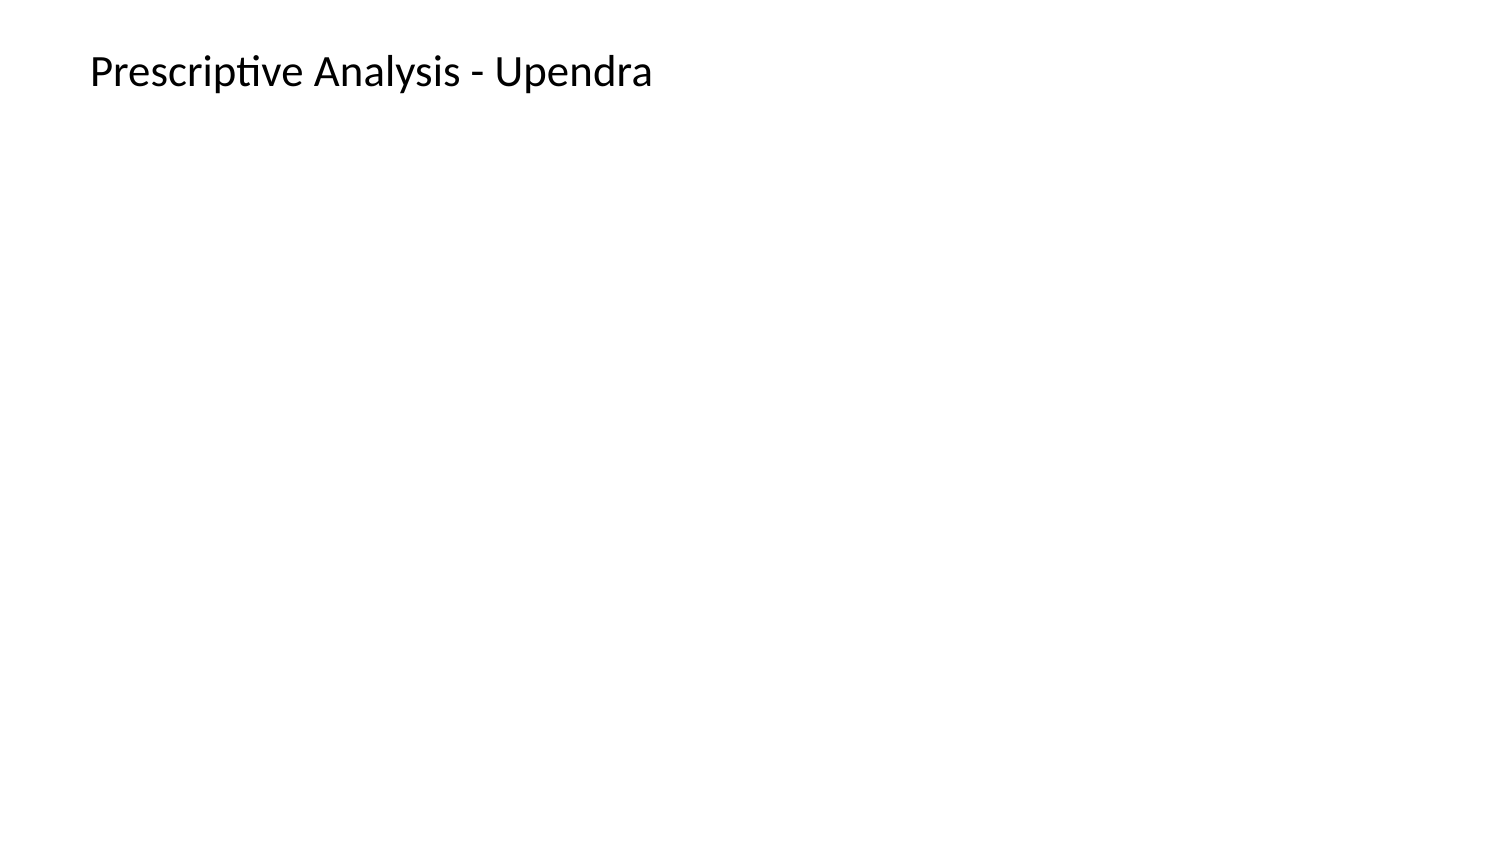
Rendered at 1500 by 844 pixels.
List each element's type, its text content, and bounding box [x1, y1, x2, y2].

title Prescriptive Analysis - Upendra [75, 33, 1425, 103]
